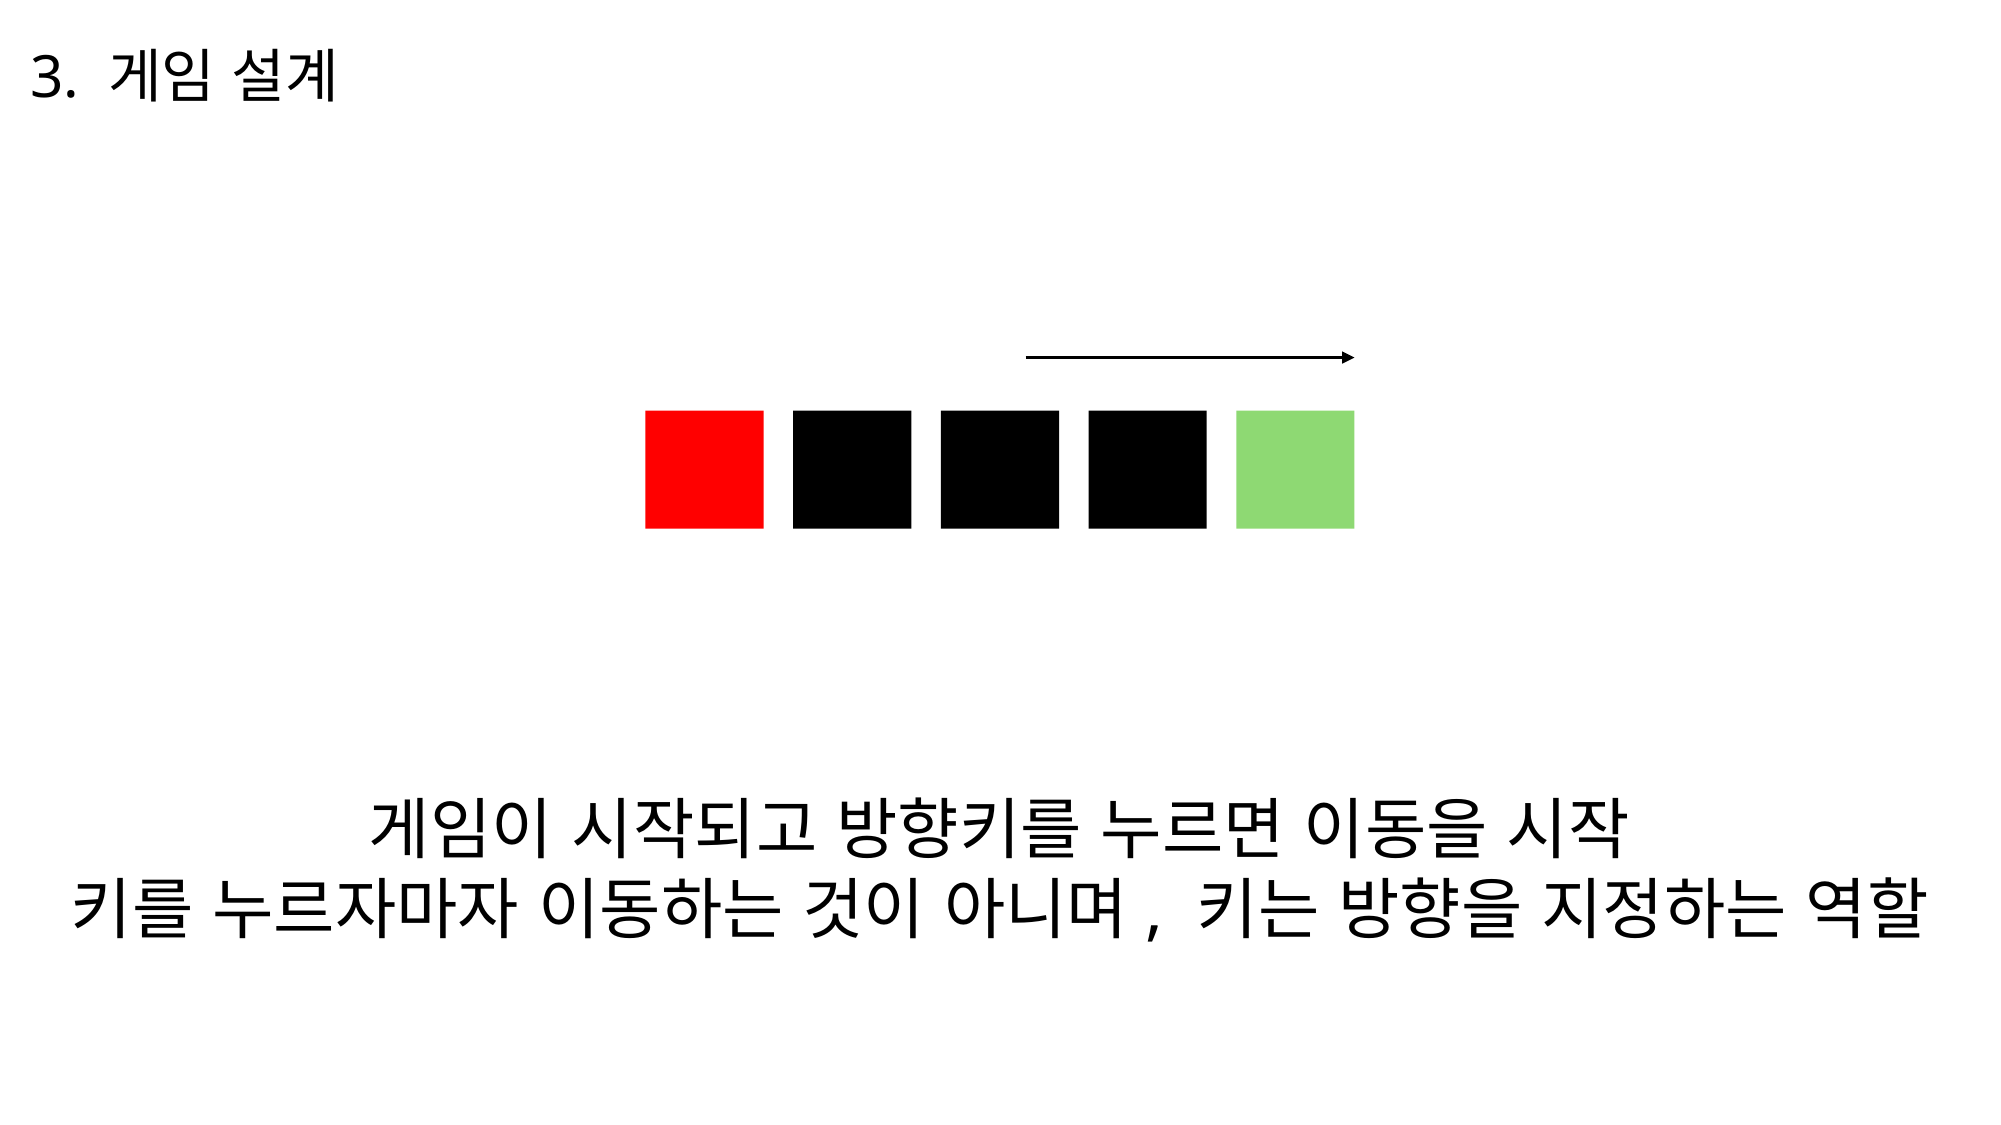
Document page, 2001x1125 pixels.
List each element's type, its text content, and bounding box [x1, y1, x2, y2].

text_box [939, 409, 1061, 530]
text_box 게임이 시작되고 방향키를 누르면 이동을 시작 키를 누르자마자 이동하는 것이 아니며, 키는 방향을 지정하는 역할 [55, 779, 1945, 955]
text_box [644, 409, 765, 530]
text_box [1235, 409, 1356, 530]
text_box [1087, 409, 1208, 530]
text_box 3. 게임 설계 [15, 31, 354, 117]
text_box [792, 409, 913, 530]
